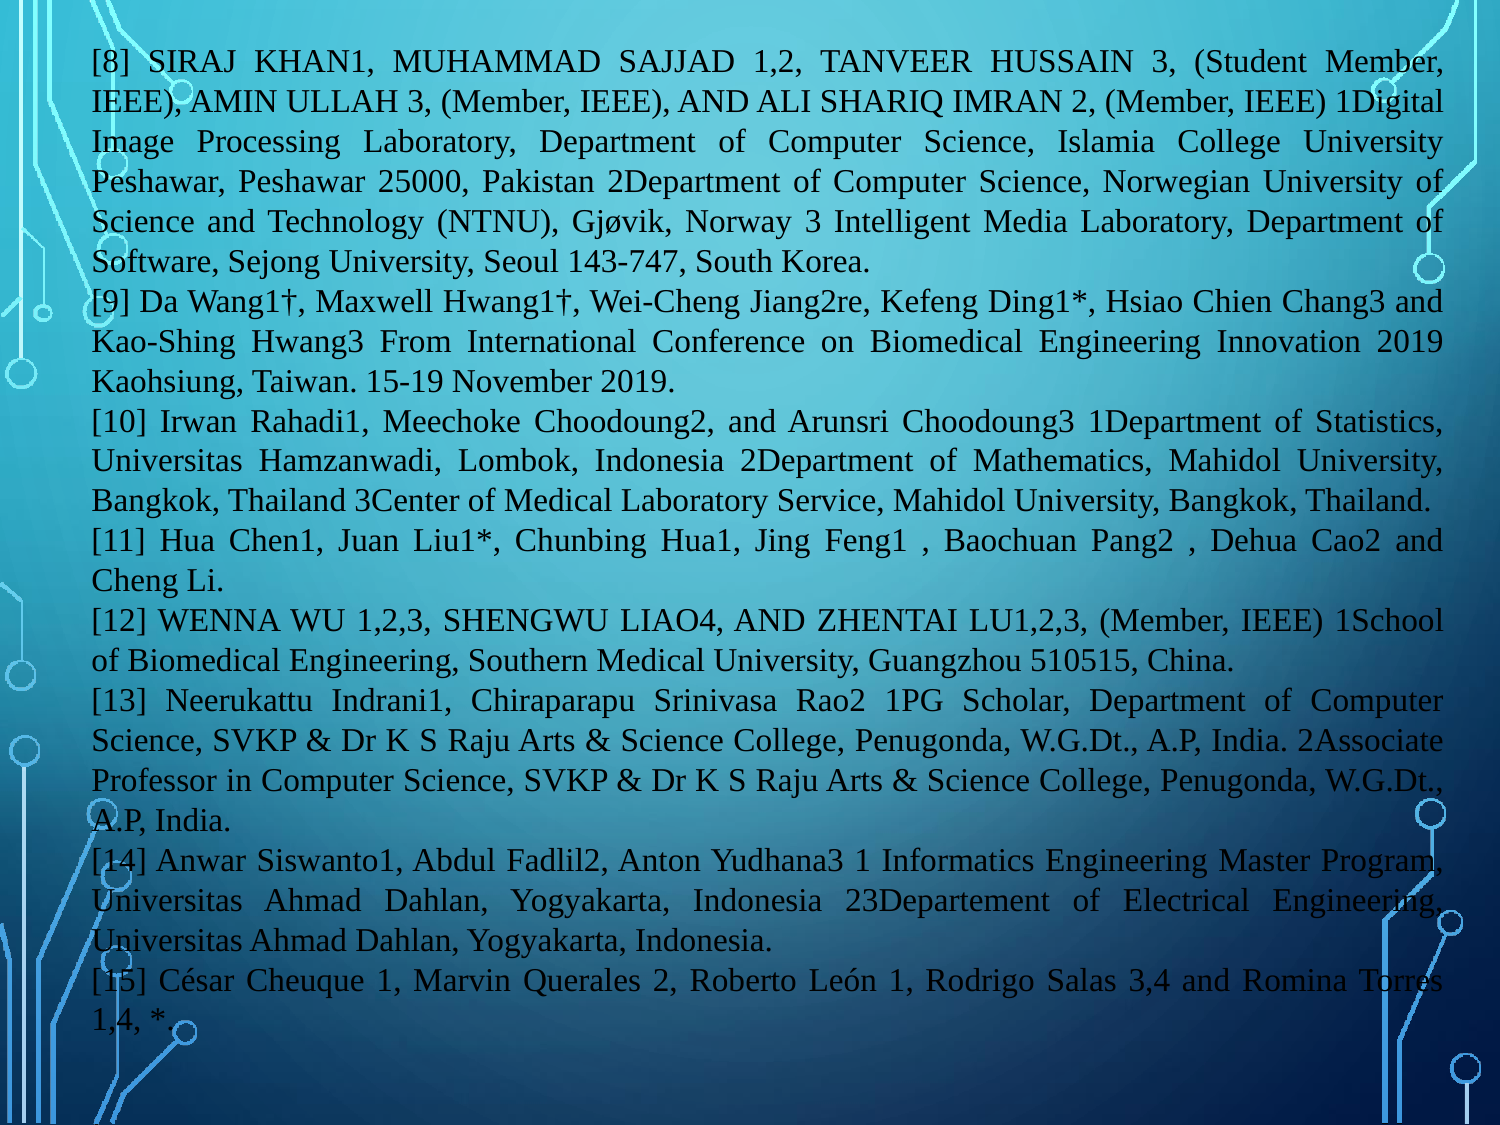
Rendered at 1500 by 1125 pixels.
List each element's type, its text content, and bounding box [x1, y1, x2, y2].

picture [0, 0, 1500, 1125]
text_box [8] SIRAJ KHAN1, MUHAMMAD SAJJAD 1,2, TANVEER HUSSAIN 3, (Student Member, IEEE), AMIN ULLAH 3, (Member, IEEE), AND ALI SHARIQ IMRAN 2, (Member, IEEE) 1Digital Image Processing Laboratory, Department of Computer Science, Islamia College University Peshawar, Peshawar 25000, Pakistan 2Department of Computer Science, Norwegian University of Science and Technology (NTNU), Gjøvik, Norway 3 Intelligent Media Laboratory, Department of Software, Sejong University, Seoul 143-747, South Korea. [9] Da Wang1†, Maxwell Hwang1†, Wei‑Cheng Jiang2re, Kefeng Ding1*, Hsiao Chien Chang3 and Kao‑Shing Hwang3 From International Conference on Biomedical Engineering Innovation 2019 Kaohsiung, Taiwan. 15-19 November 2019. [10] Irwan Rahadi1, Meechoke Choodoung2, and Arunsri Choodoung3 1Department of Statistics, Universitas Hamzanwadi, Lombok, Indonesia 2Department of Mathematics, Mahidol University, Bangkok, Thailand 3Center of Medical Laboratory Service, Mahidol University, Bangkok, Thailand. [11] Hua Chen1, Juan Liu1*, Chunbing Hua1, Jing Feng1 , Baochuan Pang2 , Dehua Cao2 and Cheng Li. [12] WENNA WU 1,2,3, SHENGWU LIAO4, AND ZHENTAI LU1,2,3, (Member, IEEE) 1School of Biomedical Engineering, Southern Medical University, Guangzhou 510515, China. [13] Neerukattu Indrani1, Chiraparapu Srinivasa Rao2 1PG Scholar, Department of Computer Science, SVKP & Dr K S Raju Arts & Science College, Penugonda, W.G.Dt., A.P, India. 2Associate Professor in Computer Science, SVKP & Dr K S Raju Arts & Science College, Penugonda, W.G.Dt., A.P, India. [14] Anwar Siswanto1, Abdul Fadlil2, Anton Yudhana3 1 Informatics Engineering Master Program, Universitas Ahmad Dahlan, Yogyakarta, Indonesia 23Departement of Electrical Engineering, Universitas Ahmad Dahlan, Yogyakarta, Indonesia. [15] César Cheuque 1, Marvin Querales 2, Roberto León 1, Rodrigo Salas 3,4 and Romina Torres 1,4, *. [54, 37, 1446, 1125]
